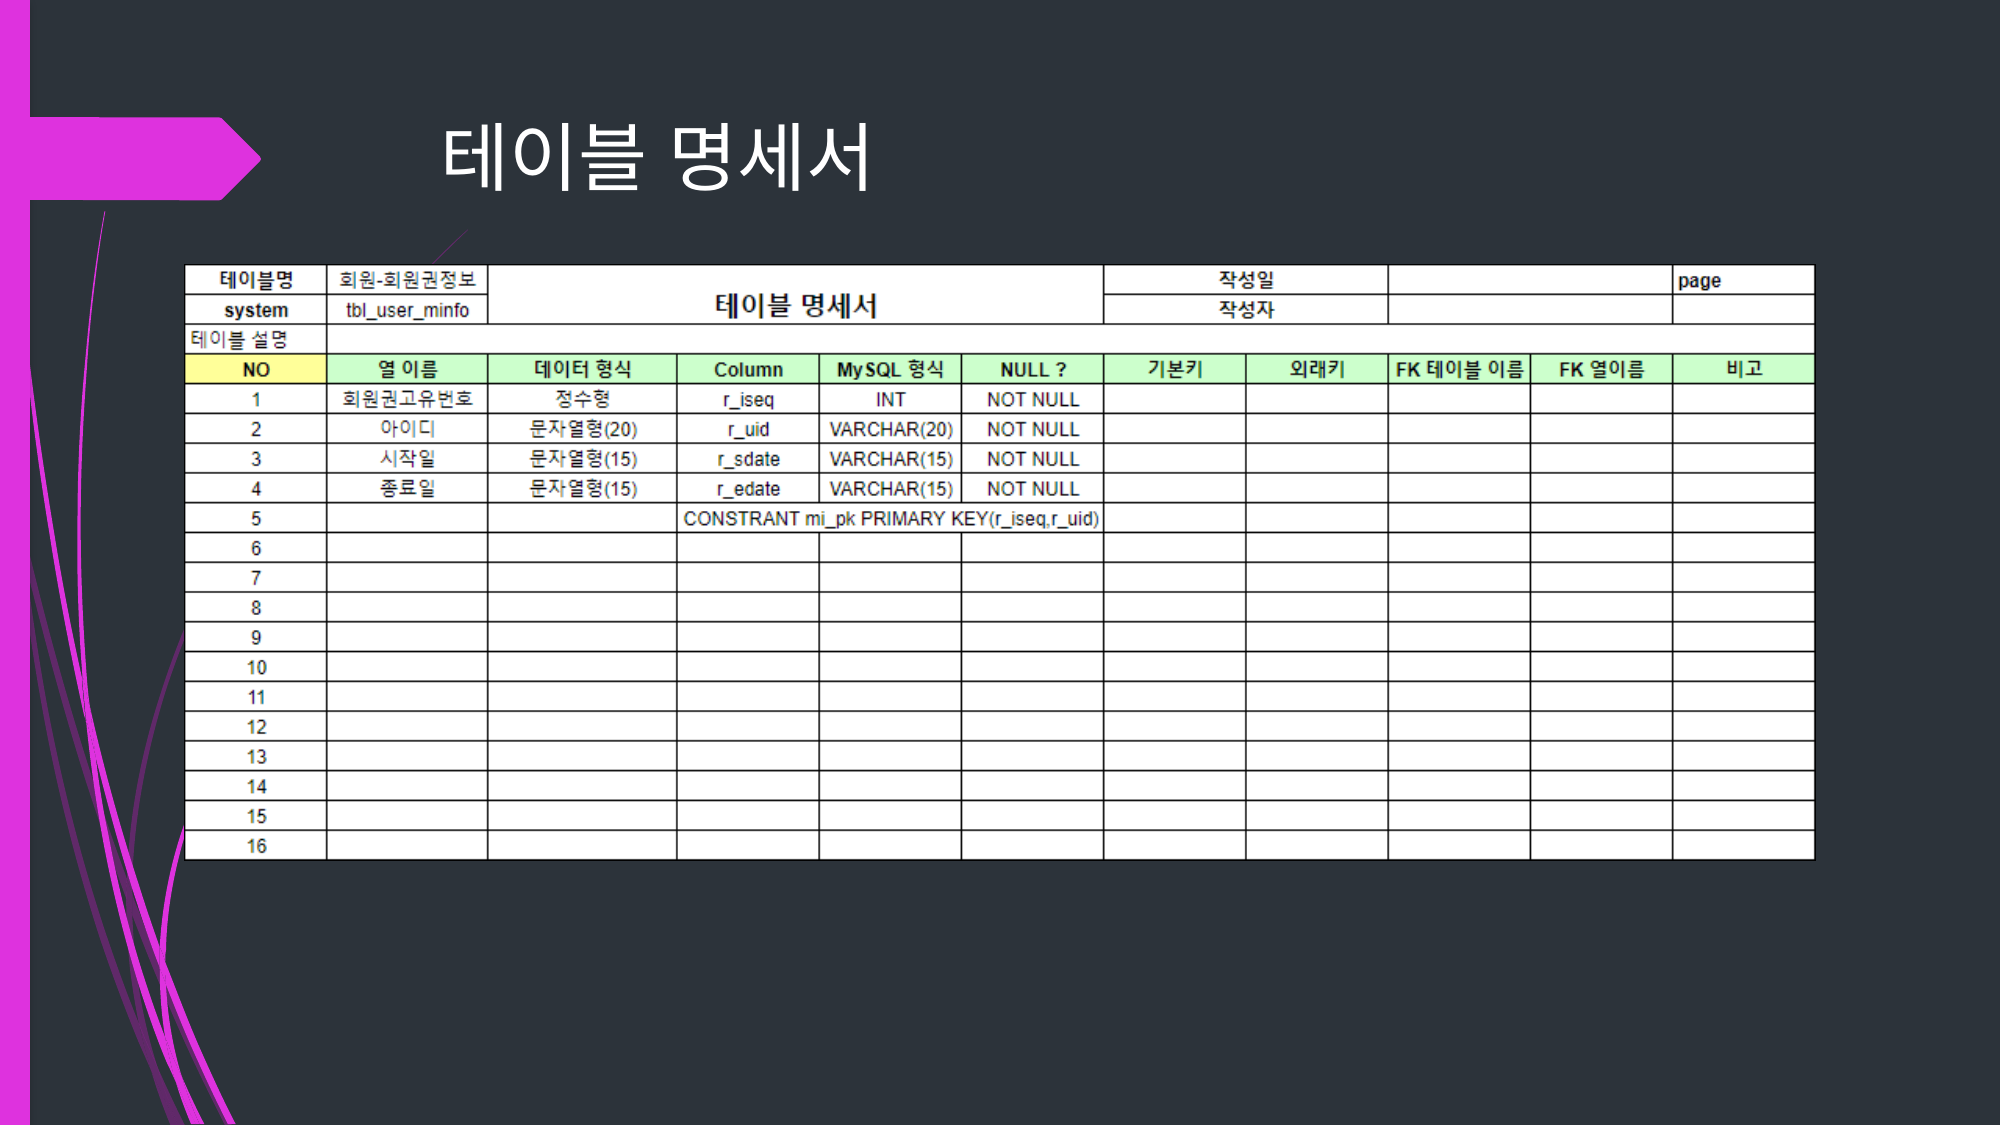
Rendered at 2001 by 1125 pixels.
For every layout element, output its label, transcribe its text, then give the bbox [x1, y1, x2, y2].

title 테이블 명세서 [425, 102, 1888, 313]
picture [184, 264, 1816, 861]
